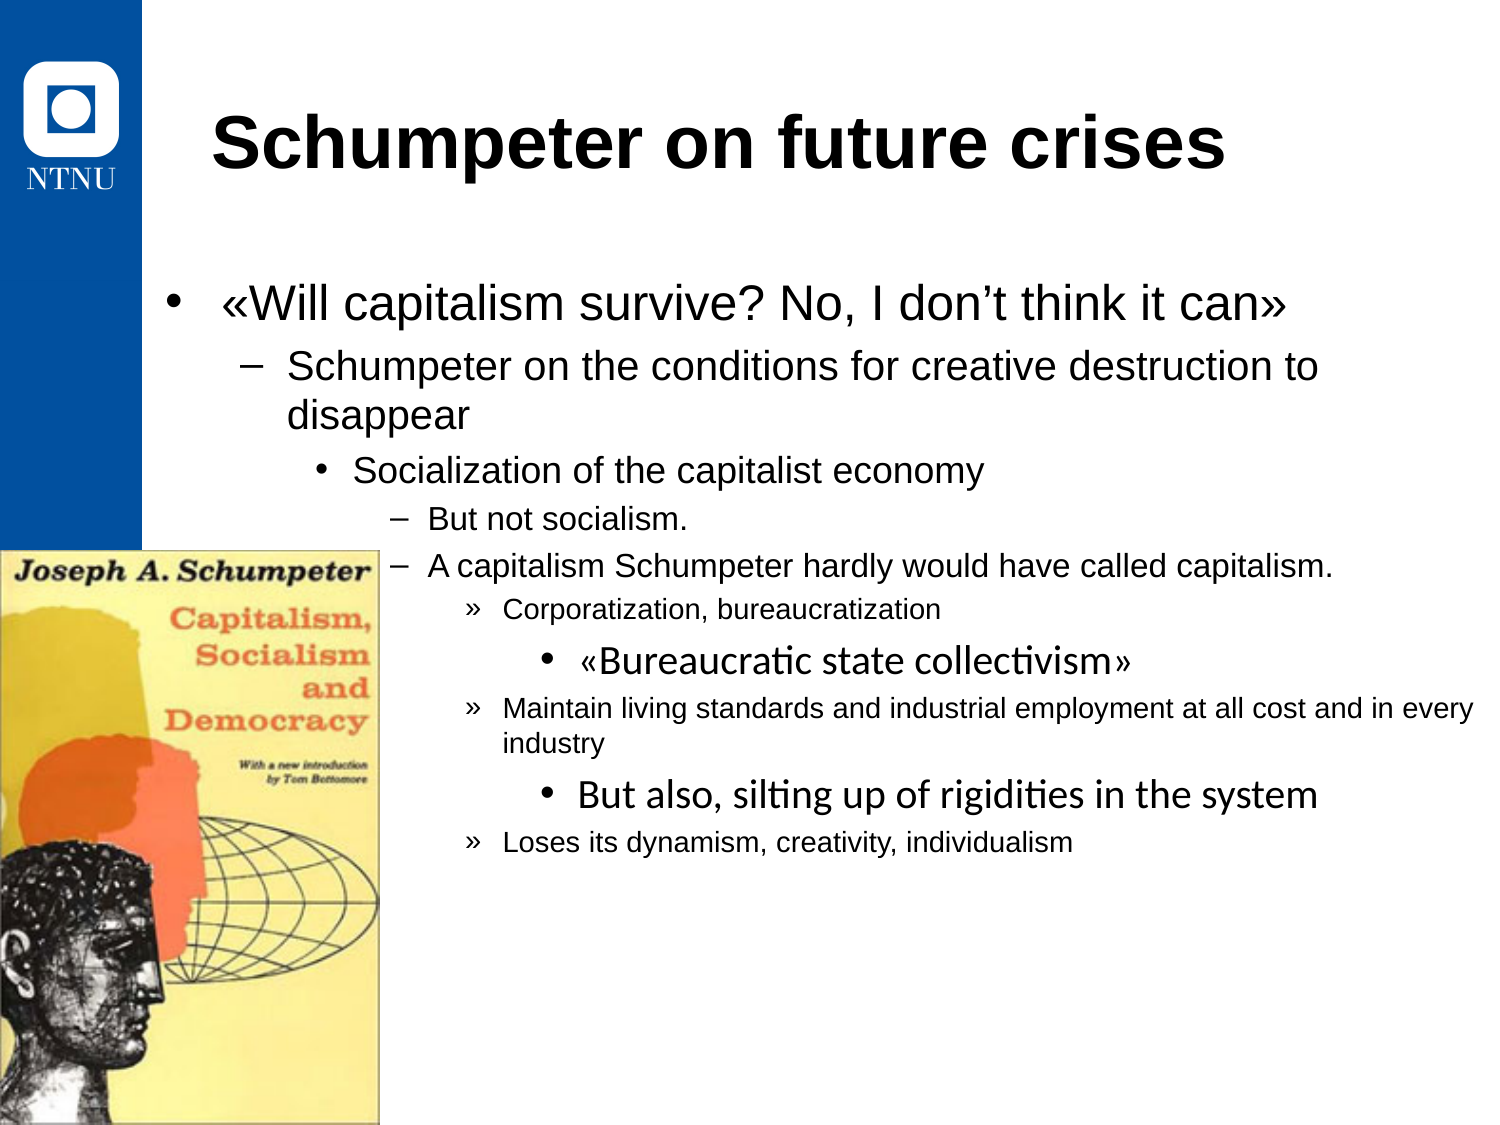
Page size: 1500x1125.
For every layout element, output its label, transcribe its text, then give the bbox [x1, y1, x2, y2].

picture [0, 0, 380, 1125]
list «Will capitalism survive? No, I don’t think it can» Schumpeter on the conditions for creative destruction to disappear Socialization of the capitalist economy But not socialism. A capitalism Schumpeter hardly would have called capitalism. Corporatization, bureaucratization «Bureaucratic state collectivism» Maintain living standards and industrial employment at all cost and in every industry But also, silting up of rigidities in the system Loses its dynamism, creativity, individualism [150, 262, 1500, 1006]
title Schumpeter on future crises [195, 45, 1412, 233]
